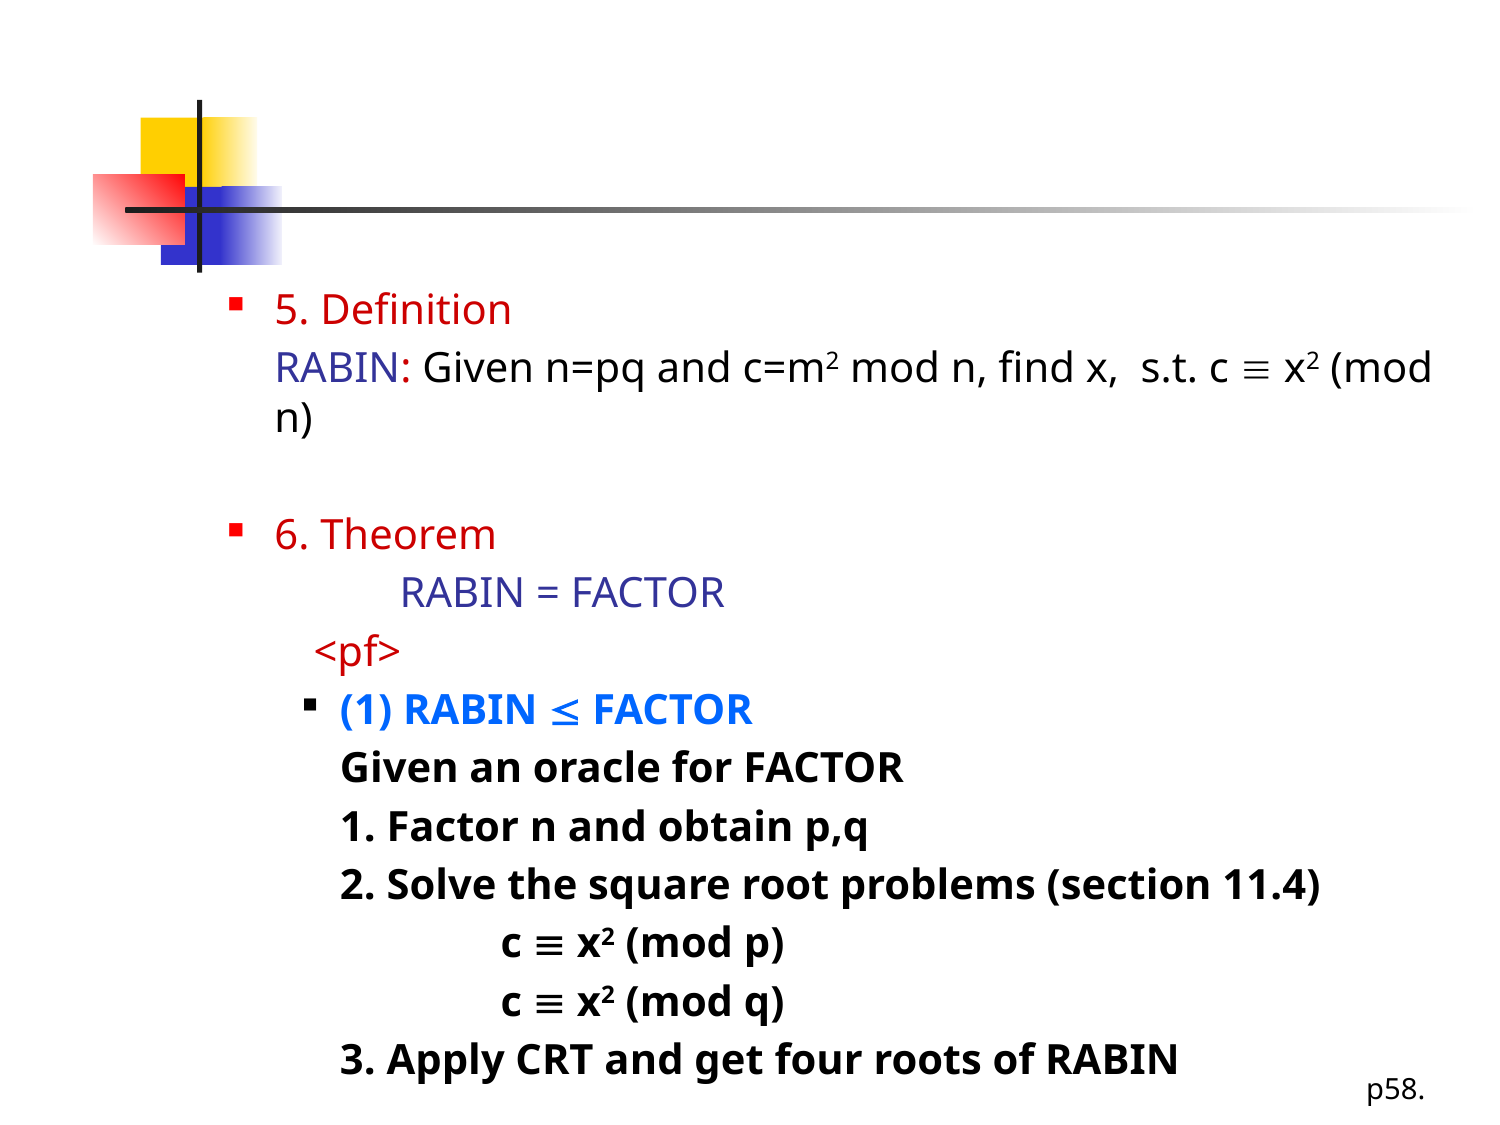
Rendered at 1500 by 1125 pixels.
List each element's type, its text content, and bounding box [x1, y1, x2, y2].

list 5. Definition RABIN: Given n=pq and c=m2 mod n, find x, s.t. c  x2 (mod n) 6. Theorem RABIN = FACTOR <pf> (1) RABIN  FACTOR Given an oracle for FACTOR 1. Factor n and obtain p,q 2. Solve the square root problems (section 11.4) c  x2 (mod p) c  x2 (mod q) 3. Apply CRT and get four roots of RABIN [137, 275, 1475, 1088]
